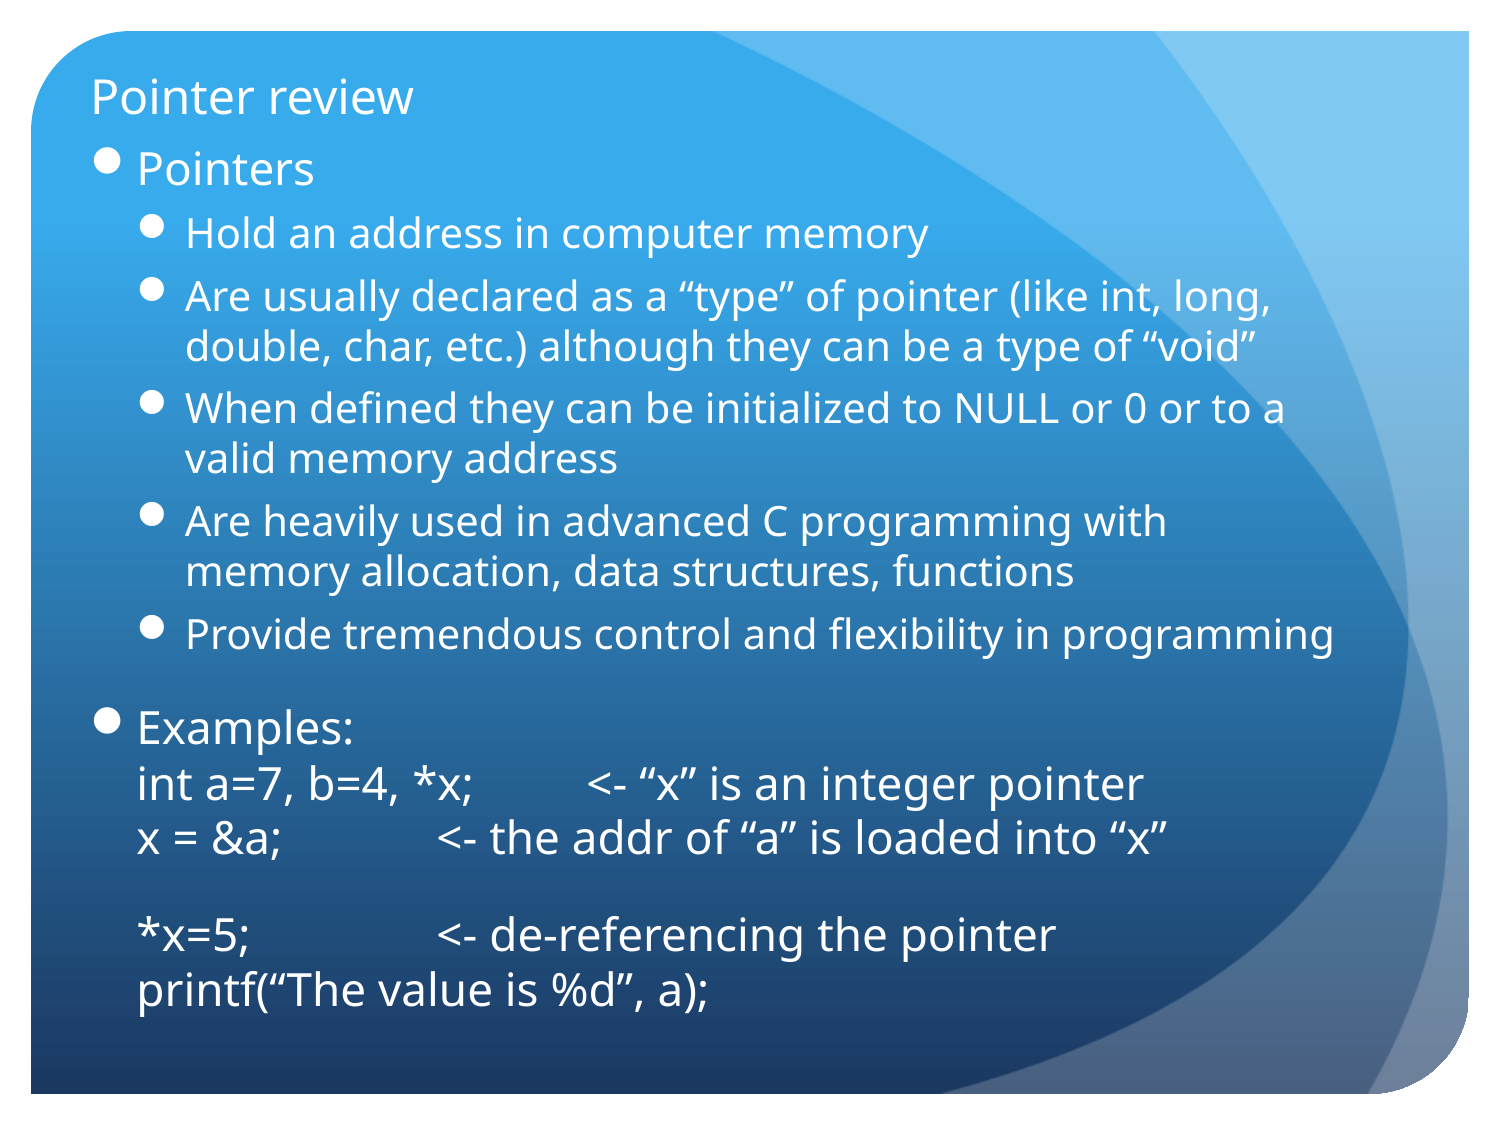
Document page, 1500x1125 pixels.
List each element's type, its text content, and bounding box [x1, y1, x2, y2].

list Pointers Hold an address in computer memory Are usually declared as a “type” of pointer (like int, long, double, char, etc.) although they can be a type of “void” When defined they can be initialized to NULL or 0 or to a valid memory address Are heavily used in advanced C programming with memory allocation, data structures, functions Provide tremendous control and flexibility in programming Examples: int a=7, b=4, *x; <- “x” is an integer pointer x = &a; <- the addr of “a” is loaded into “x” *x=5; <- de-referencing the pointer printf(“The value is %d”, a); [75, 131, 1357, 1125]
picture [24, 30, 1473, 1094]
title Pointer review [75, 58, 1300, 131]
